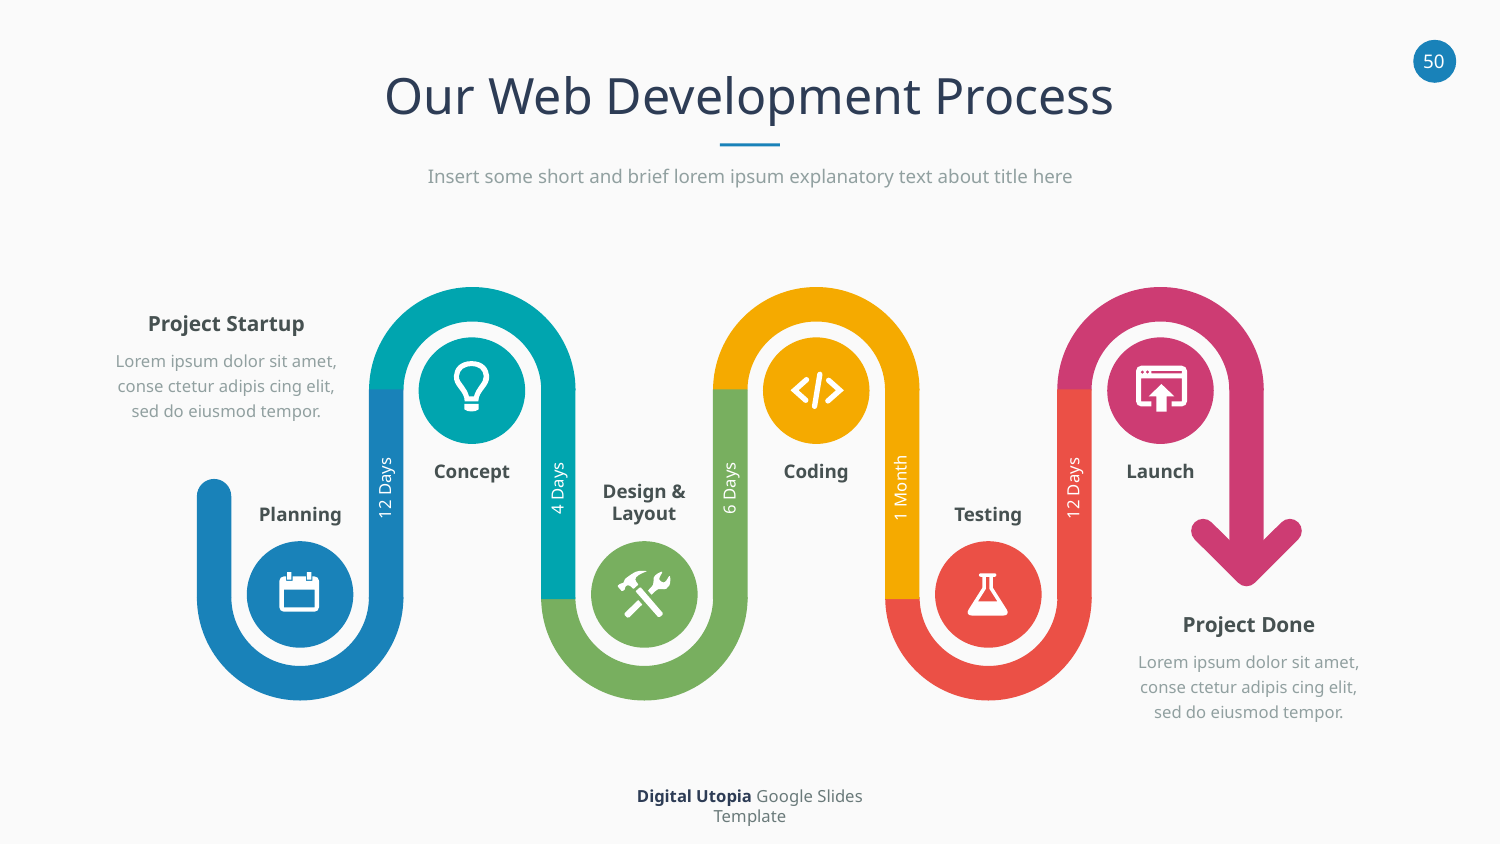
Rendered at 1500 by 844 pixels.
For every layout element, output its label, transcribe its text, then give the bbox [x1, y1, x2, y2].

list Insert some short and brief lorem ipsum explanatory text about title here [112, 164, 1388, 190]
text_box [113, 286, 1363, 723]
list Our Web Development Process [112, 64, 1388, 131]
